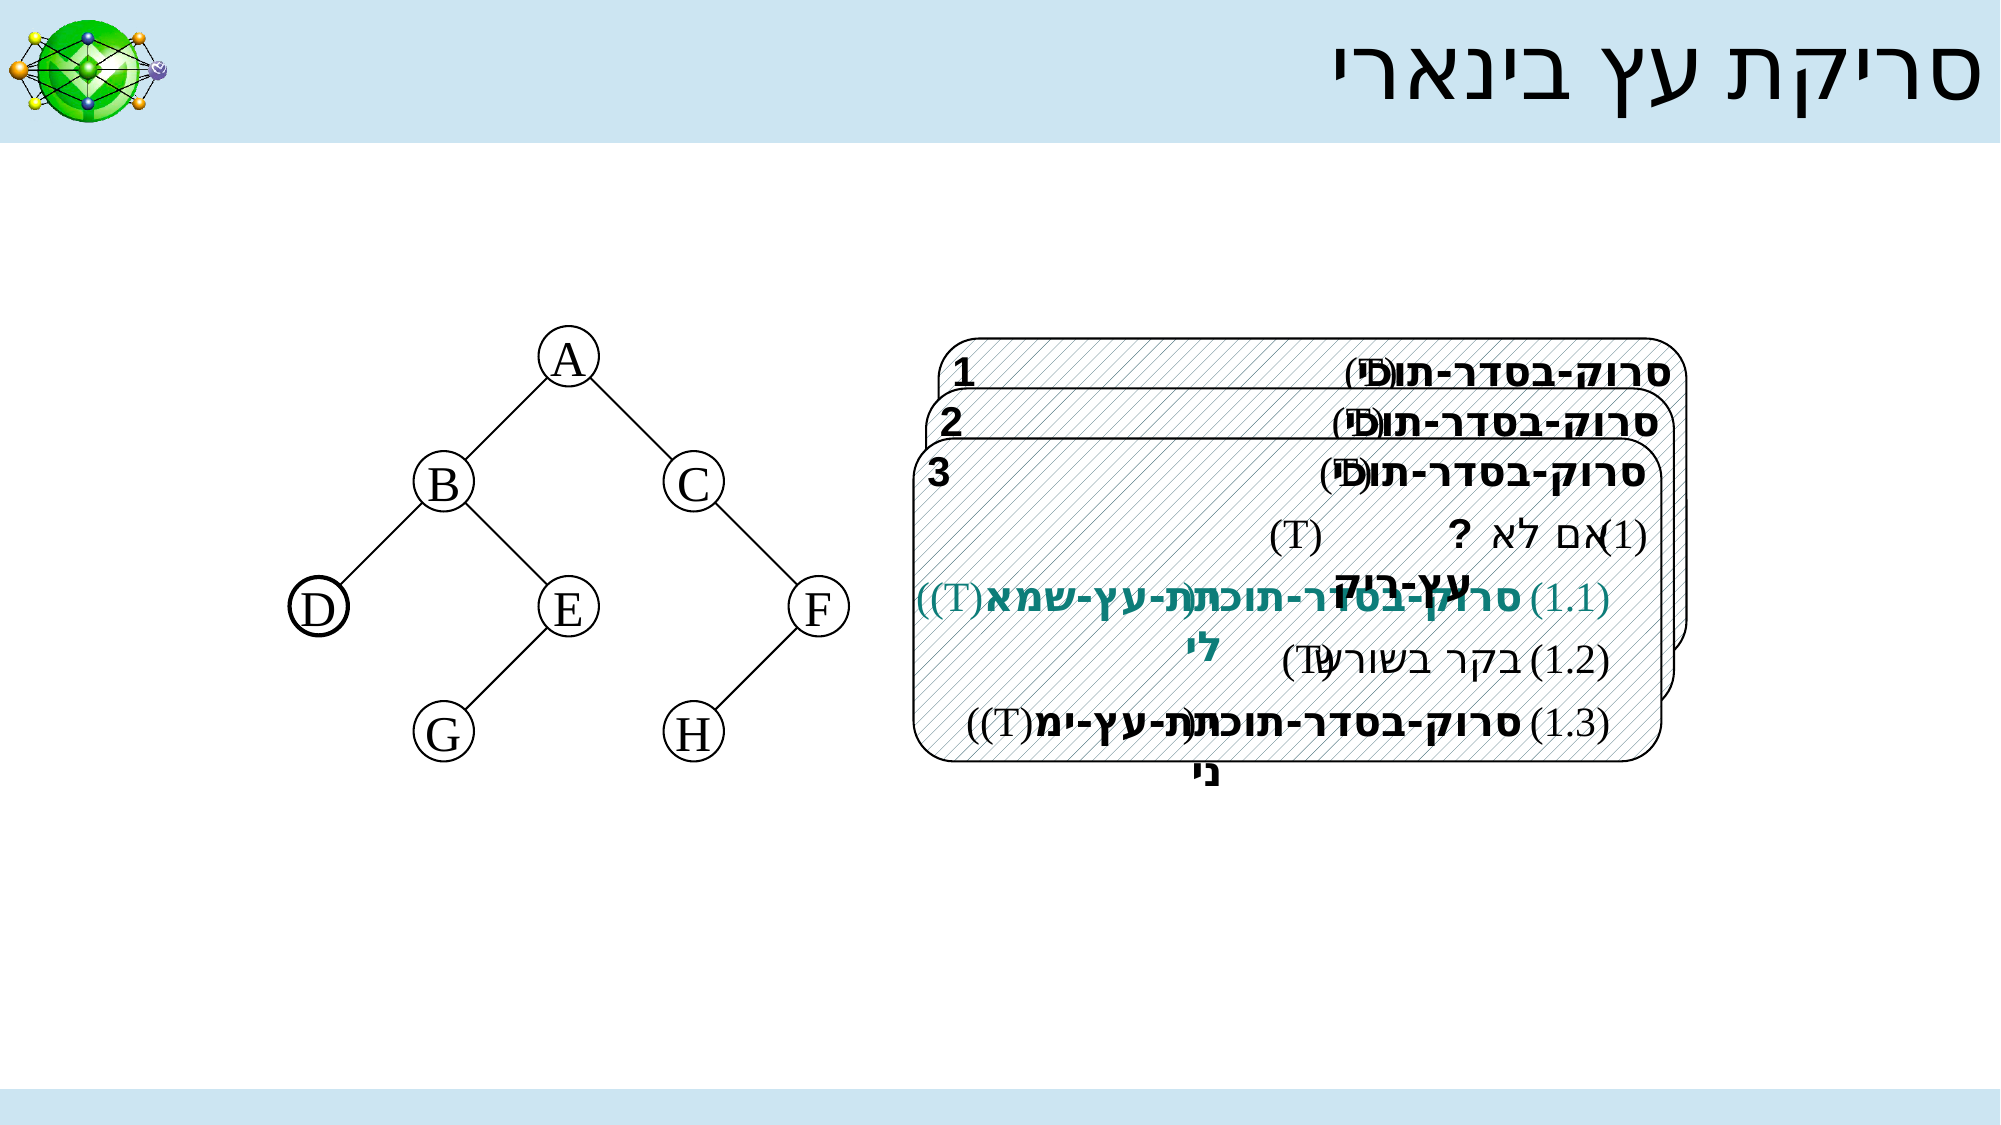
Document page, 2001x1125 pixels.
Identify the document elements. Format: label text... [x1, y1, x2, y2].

text_box ) סרוק-בסדר-תוכי [1160, 687, 1538, 753]
title סריקת עץ בינארי [169, 0, 2000, 141]
text_box D [289, 577, 348, 636]
text_box ((T)תת-עץ-שמאלי [898, 562, 1238, 677]
text_box [913, 502, 923, 562]
text_box [913, 662, 1248, 761]
text_box [1662, 662, 1674, 700]
text_box E [538, 576, 599, 637]
picture [9, 19, 167, 123]
text_box ((T)תת-עץ-ימני [948, 687, 1238, 802]
text_box 3 [912, 437, 923, 502]
text_box (1.3) [1538, 687, 1625, 753]
text_box (T) [1248, 662, 1350, 687]
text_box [923, 337, 1688, 662]
text_box G [413, 701, 474, 762]
text_box C [663, 451, 724, 512]
text_box [1238, 662, 1662, 762]
text_box (1.2) [1498, 662, 1625, 687]
text_box A [538, 326, 599, 387]
text_box B [413, 451, 474, 512]
text_box בקר בשורש [1350, 662, 1498, 687]
text_box F [788, 576, 849, 637]
text_box H [663, 701, 724, 762]
